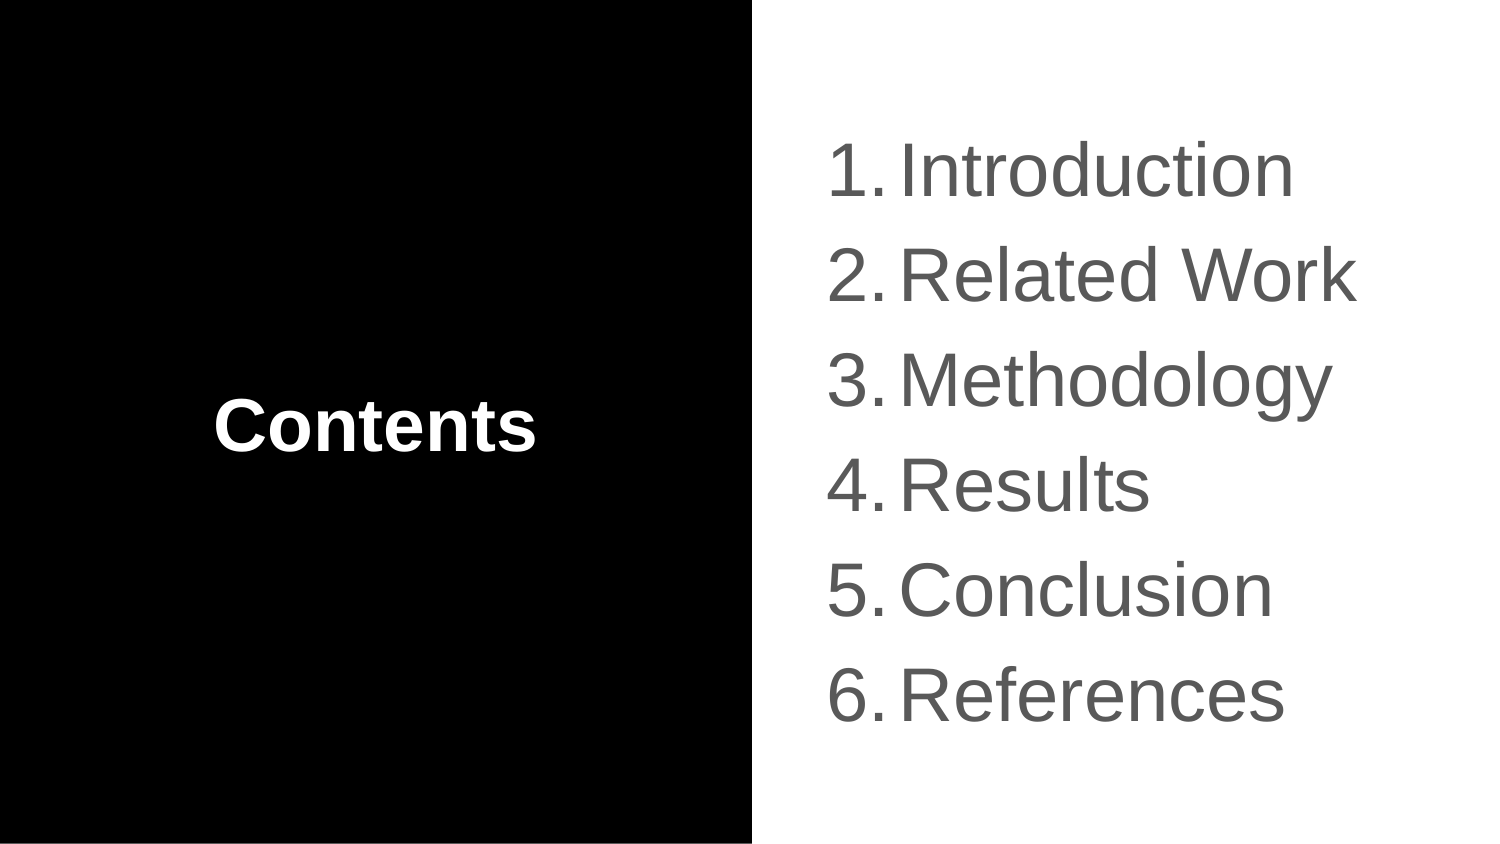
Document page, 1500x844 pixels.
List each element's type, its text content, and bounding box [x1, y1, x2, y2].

title Contents [59, 91, 693, 753]
list Introduction Related Work Methodology Results Conclusion References [811, 91, 1445, 753]
